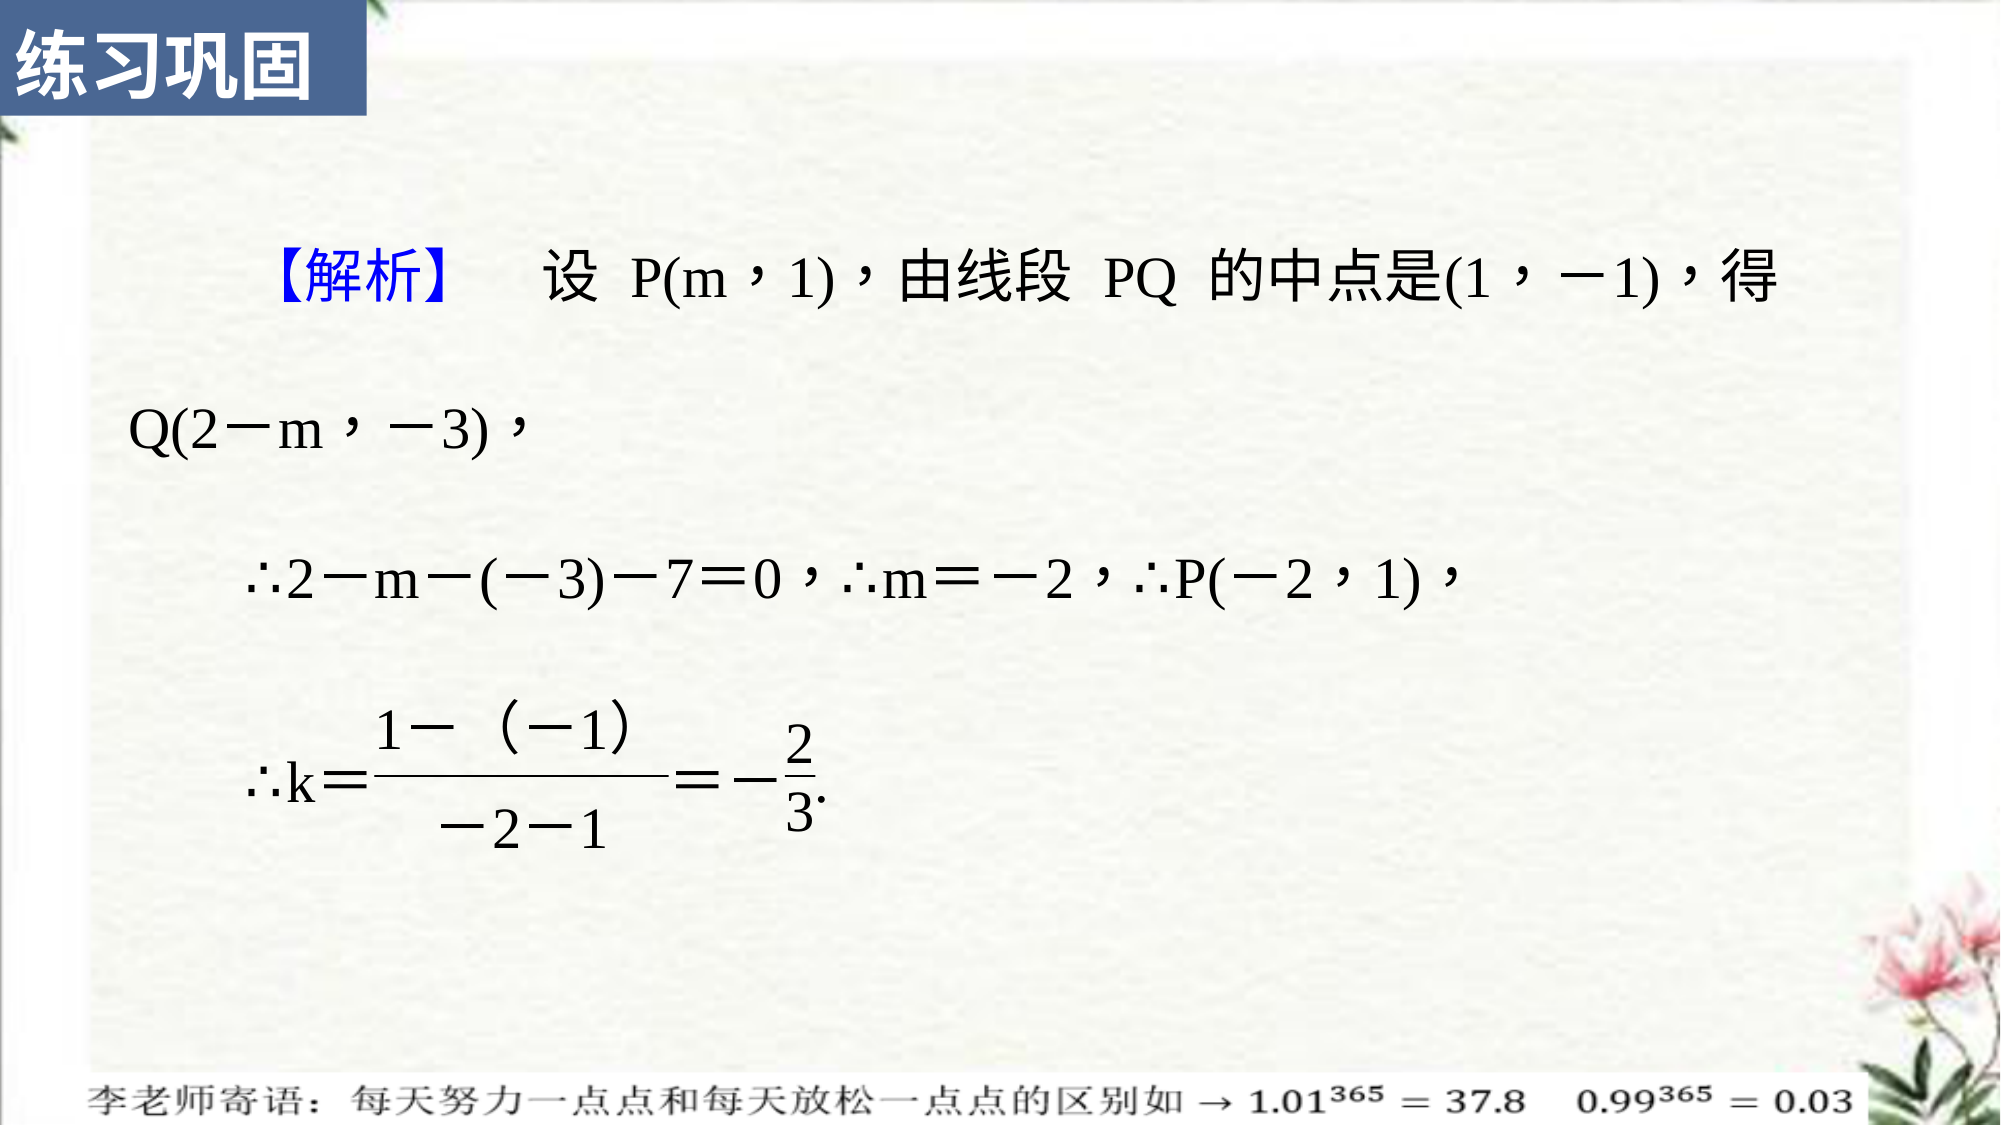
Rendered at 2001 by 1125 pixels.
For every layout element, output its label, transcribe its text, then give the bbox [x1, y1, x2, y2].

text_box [128, 224, 1779, 932]
text_box 练习巩固 [0, 0, 367, 116]
picture [0, 0, 2001, 1125]
